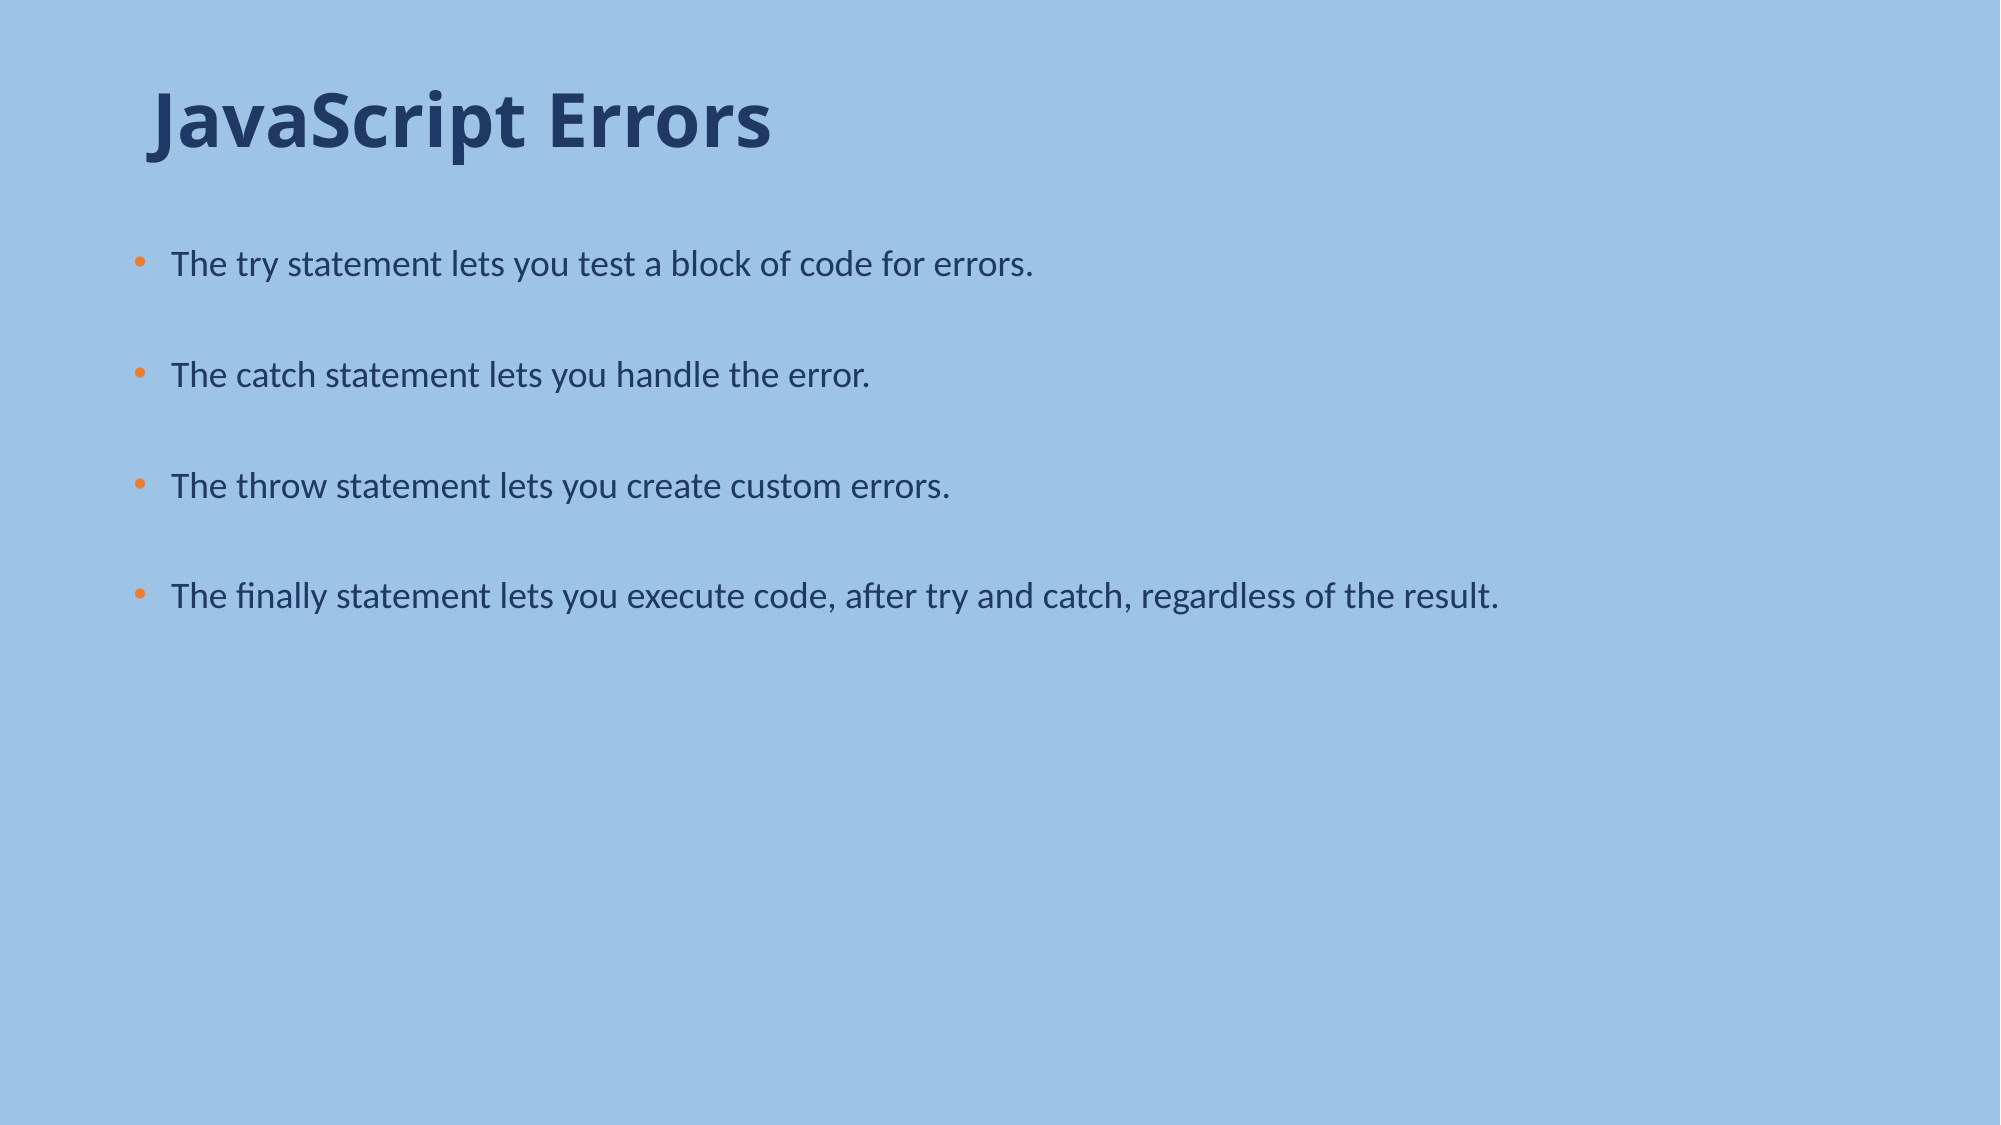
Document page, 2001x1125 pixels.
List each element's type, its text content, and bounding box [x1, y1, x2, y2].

title JavaScript Errors [137, 59, 1863, 187]
list The try statement lets you test a block of code for errors. The catch statement lets you handle the error. The throw statement lets you create custom errors. The finally statement lets you execute code, after try and catch, regardless of the result. [118, 186, 1844, 1050]
